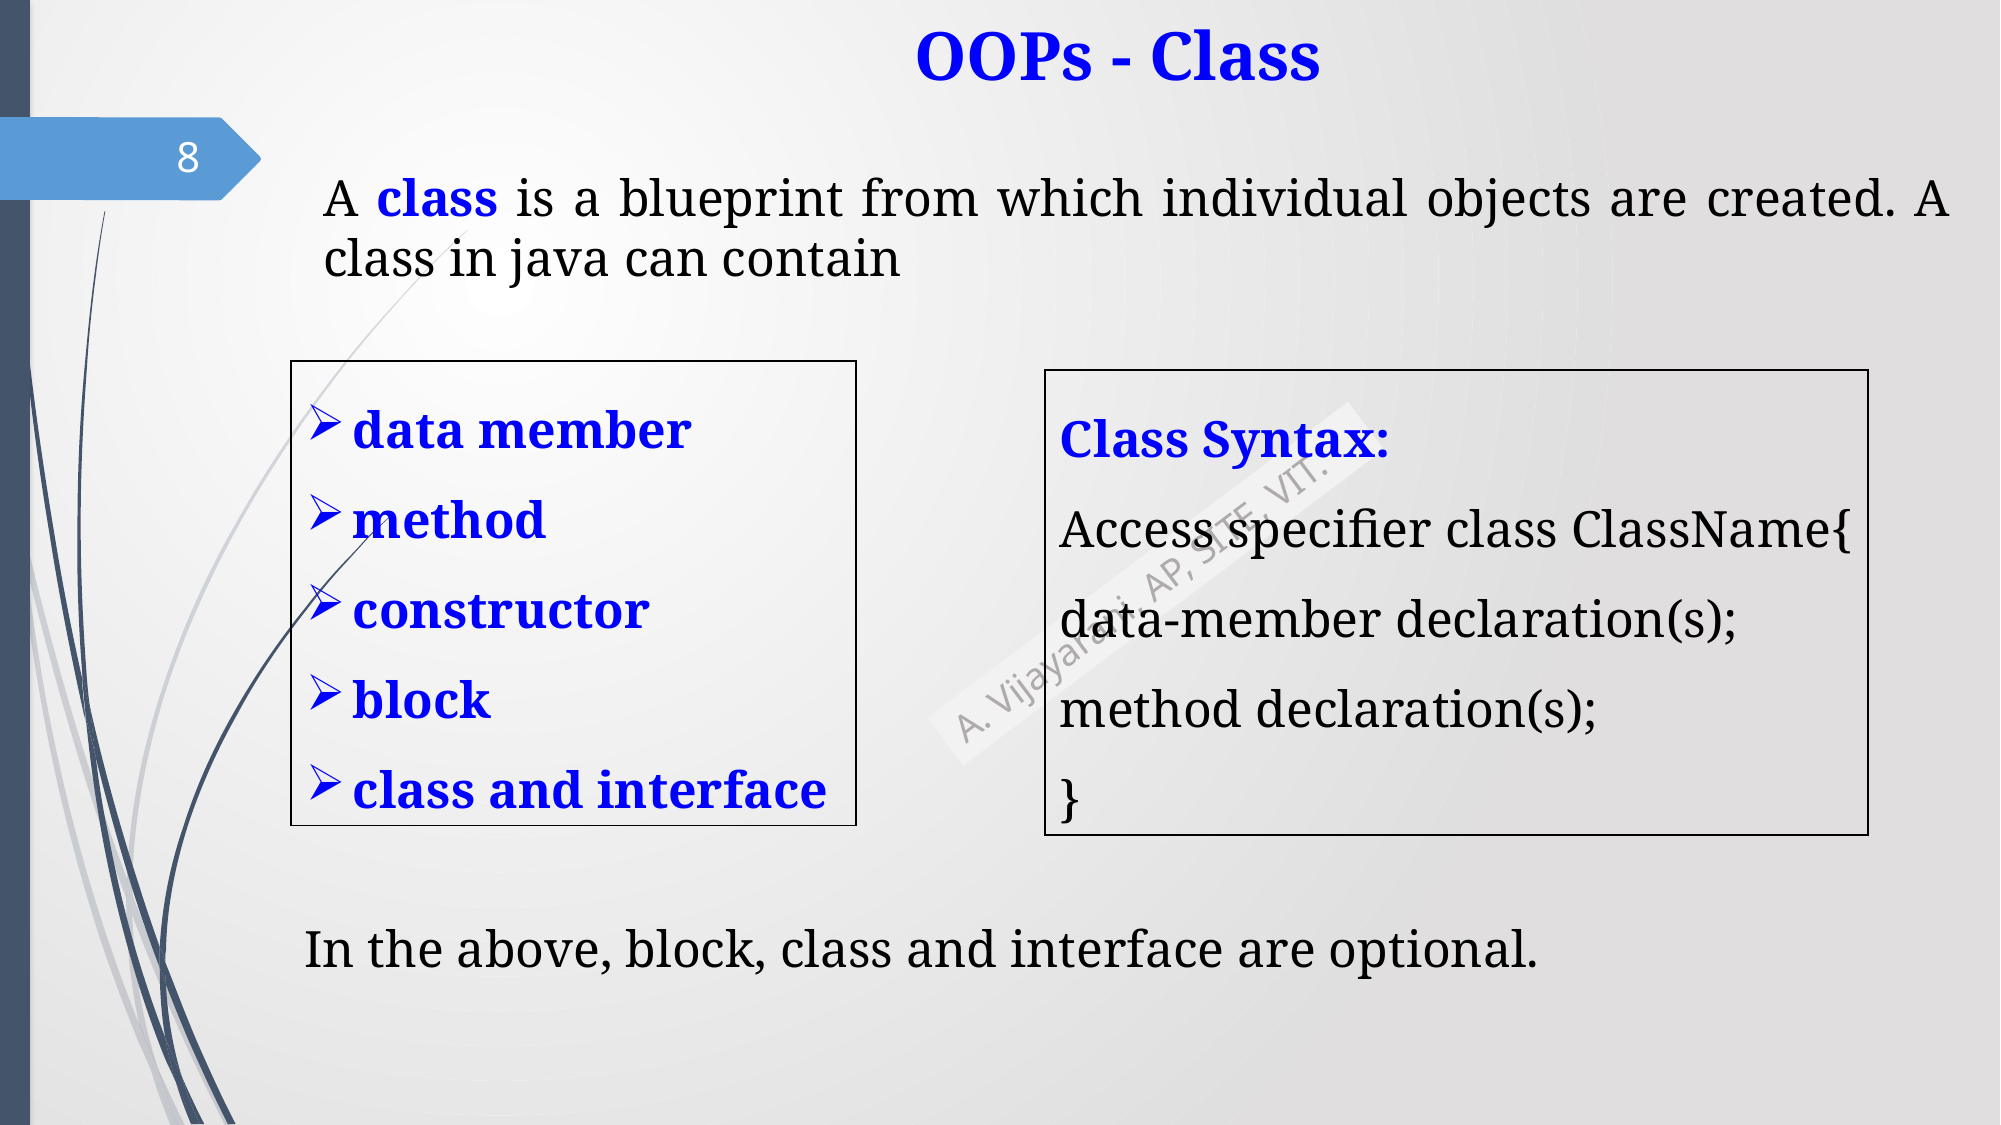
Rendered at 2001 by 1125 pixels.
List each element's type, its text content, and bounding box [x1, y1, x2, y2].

text_box A class is a blueprint from which individual objects are created. A class in java can contain [308, 159, 1966, 294]
text_box data member method constructor block class and interface [291, 360, 857, 826]
title OOPs - Class [271, 6, 1966, 97]
text_box In the above, block, class and interface are optional. [289, 909, 1947, 985]
text_box Class Syntax: Access specifier class ClassName{ data-member declaration(s); method declaration(s); } [1045, 370, 1868, 836]
slide_number 8 [87, 129, 216, 190]
